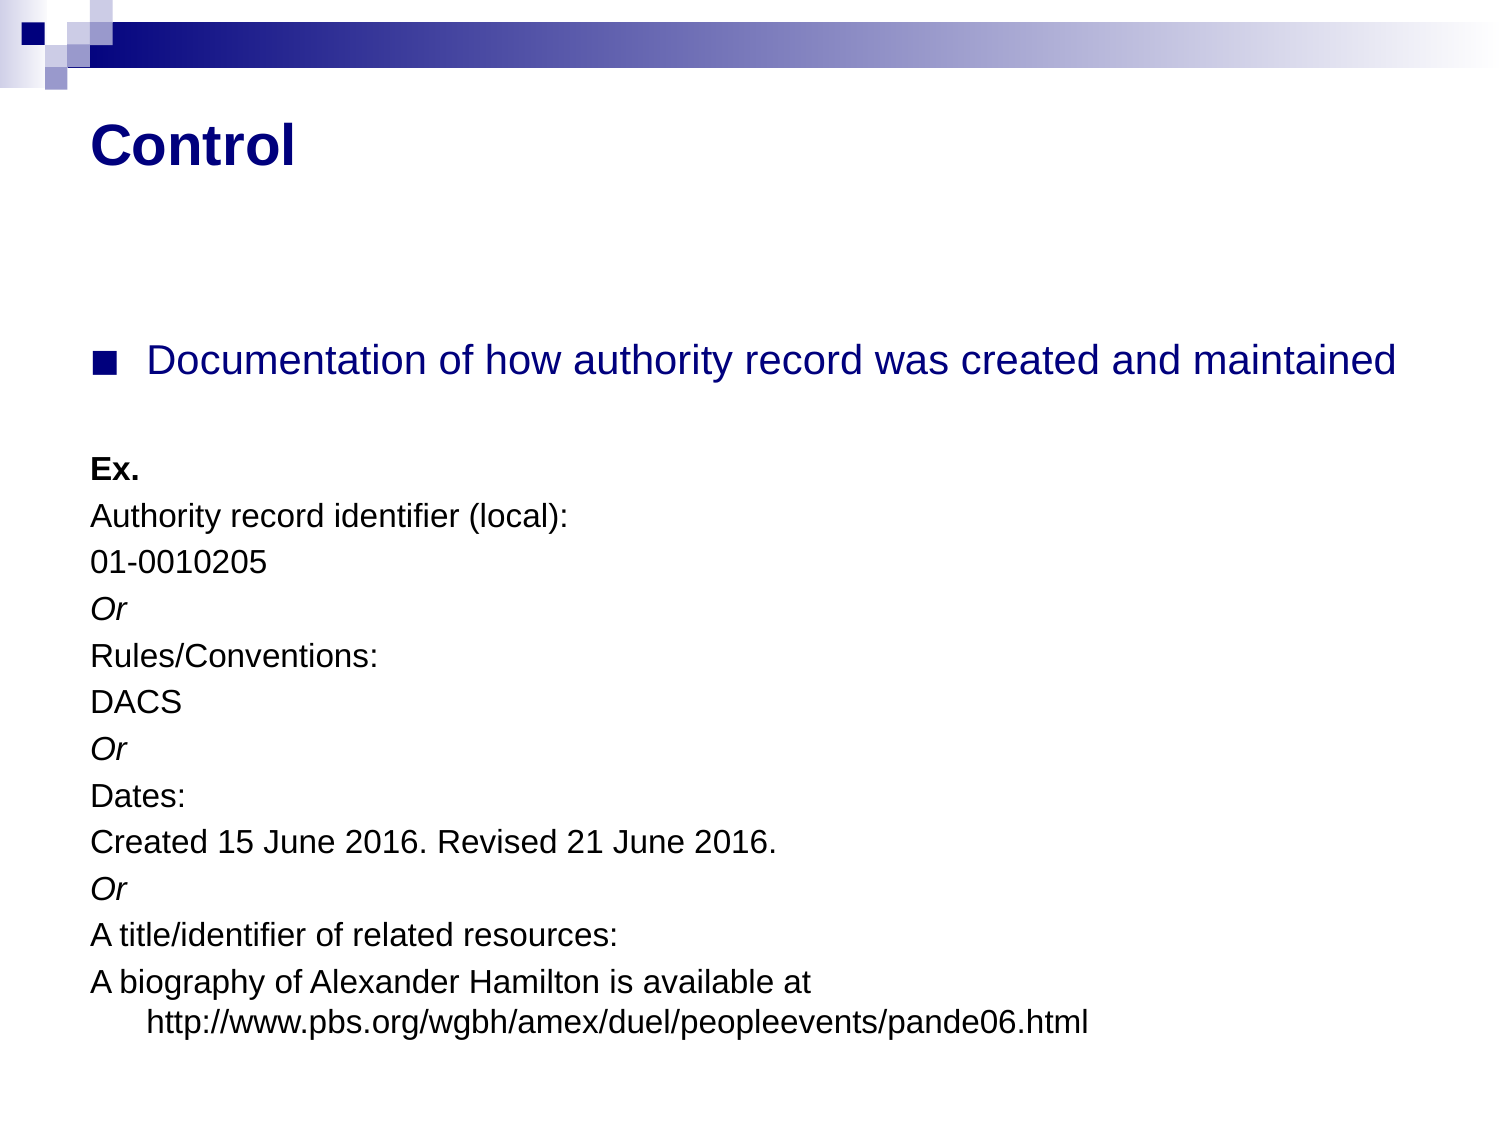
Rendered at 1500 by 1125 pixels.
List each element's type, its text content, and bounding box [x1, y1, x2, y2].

list Documentation of how authority record was created and maintained Ex. Authority record identifier (local): 01-0010205 Or Rules/Conventions: DACS Or Dates: Created 15 June 2016. Revised 21 June 2016. Or A title/identifier of related resources: A biography of Alexander Hamilton is available at http://www.pbs.org/wgbh/amex/duel/peopleevents/pande06.html [75, 324, 1425, 1063]
title Control [75, 75, 1425, 300]
